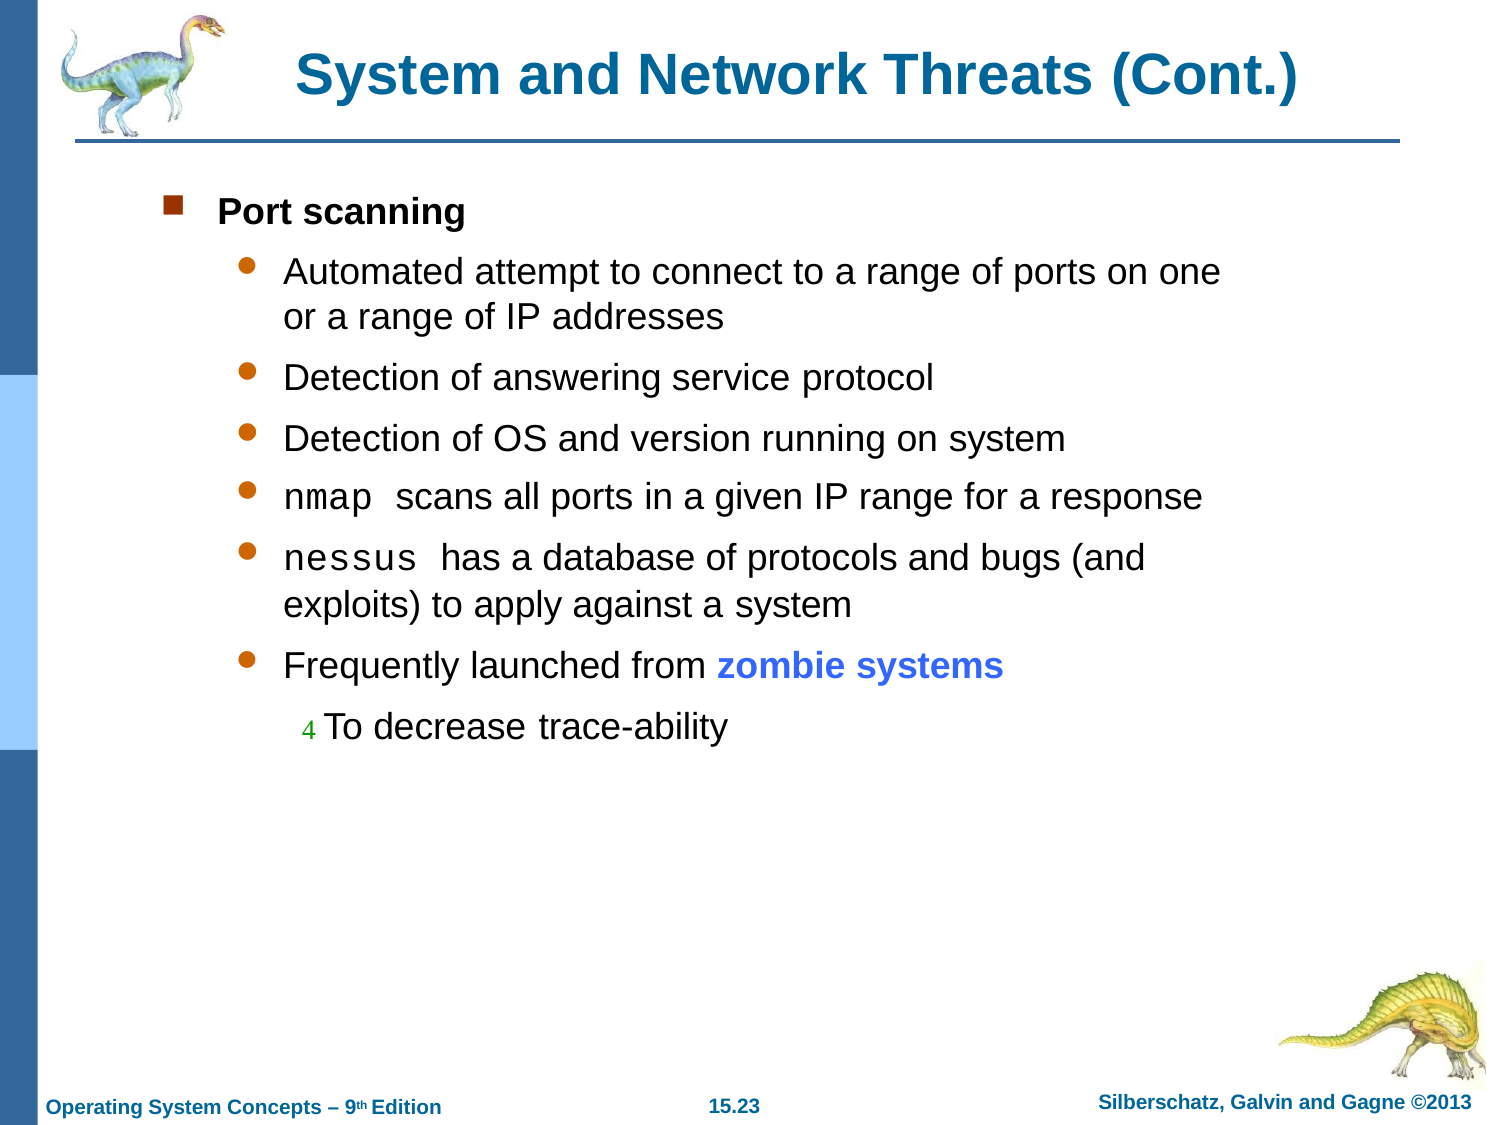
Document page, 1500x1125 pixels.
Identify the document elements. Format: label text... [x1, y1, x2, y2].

slide_number 15.23 [706, 1094, 766, 1120]
text_box Port scanning Automated attempt to connect to a range of ports on one or a range of IP addresses Detection of answering service protocol Detection of OS and version running on system nmap scans all ports in a given IP range for a response nessus has a database of protocols and bugs (and exploits) to apply against a system Frequently launched from zombie systems  To decrease trace-ability [158, 186, 1226, 747]
text_box [1275, 959, 1486, 1090]
picture [47, 0, 243, 150]
footer Operating System Concepts – 9th Edition [43, 1095, 451, 1121]
title System and Network Threats (Cont.) [191, 28, 1309, 111]
slide_number Silberschatz, Galvin and Gagne ©2013 [1096, 1090, 1478, 1116]
